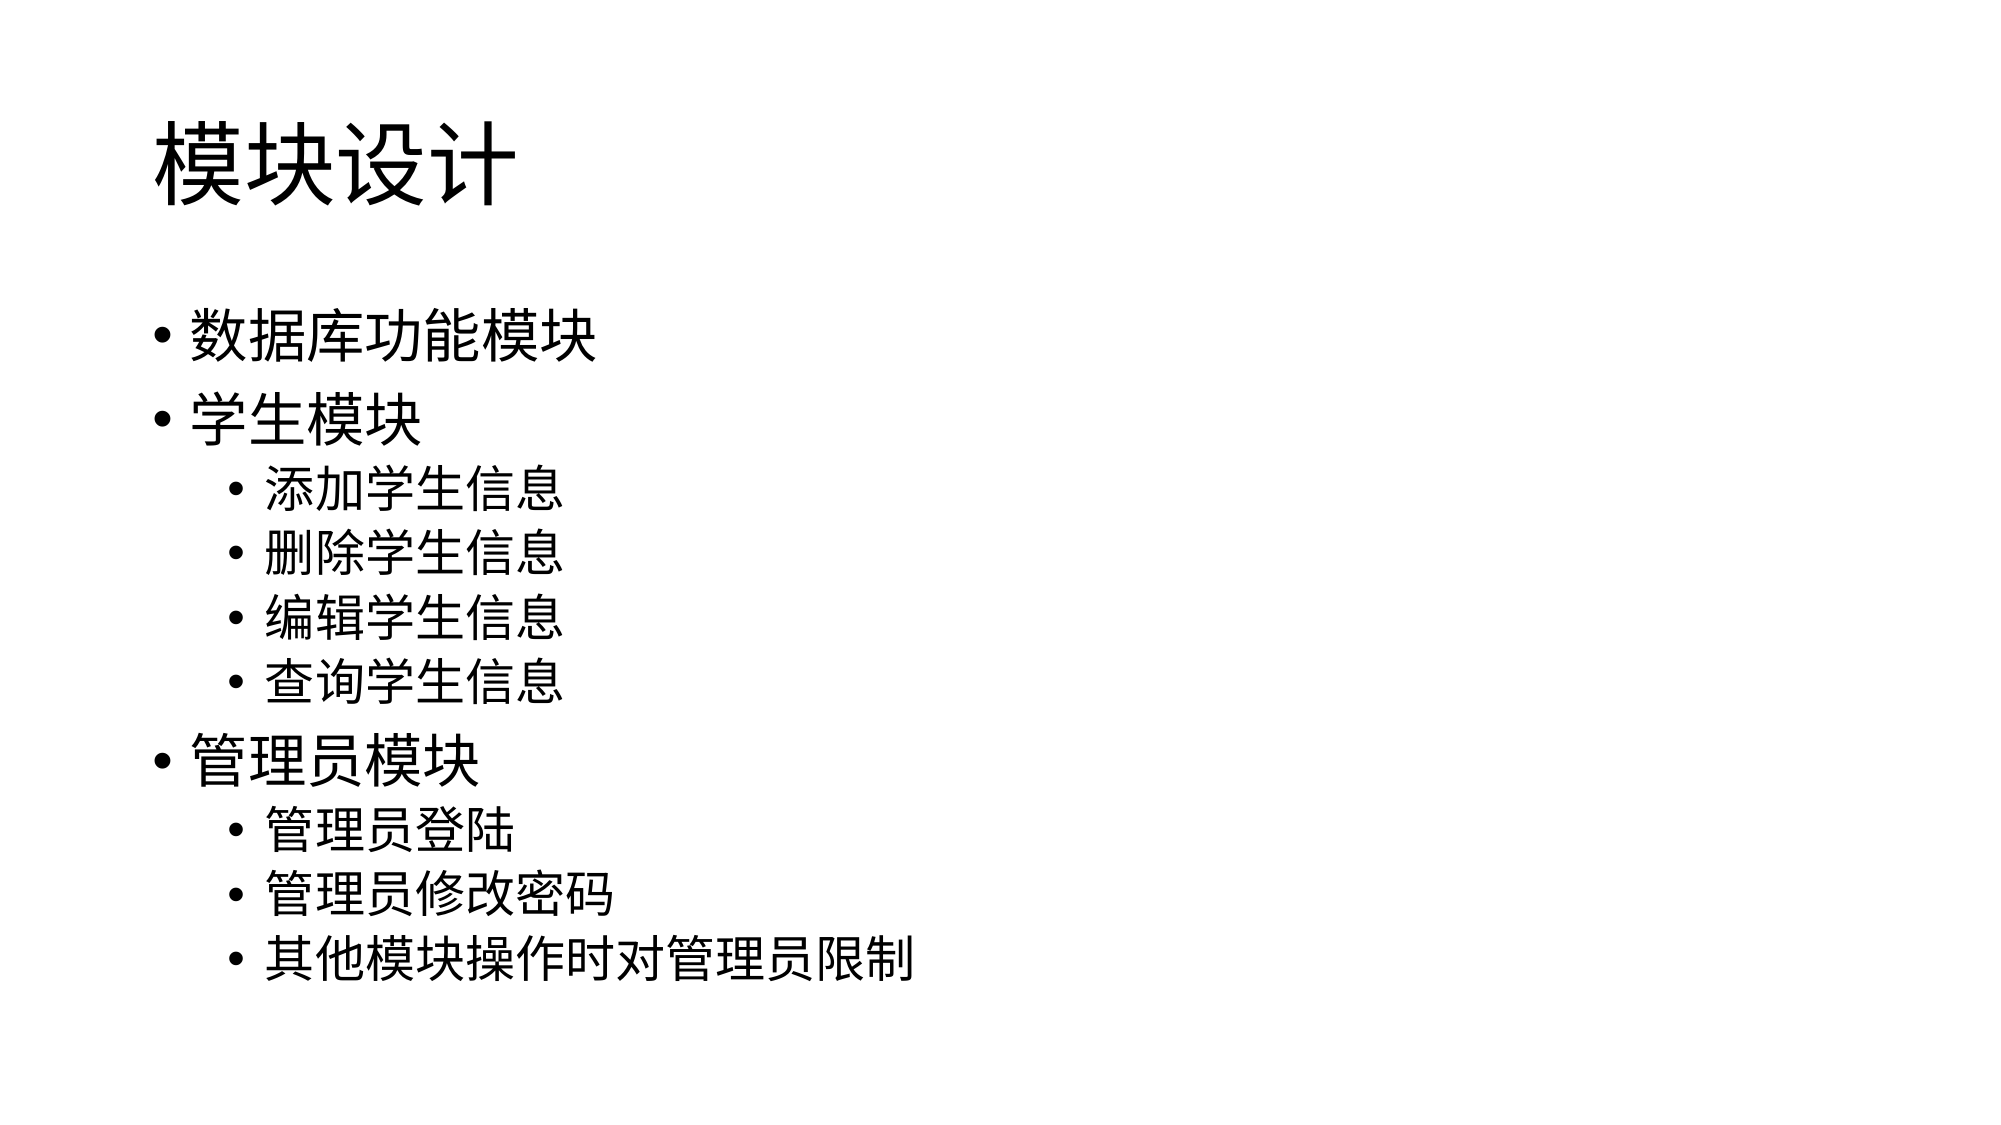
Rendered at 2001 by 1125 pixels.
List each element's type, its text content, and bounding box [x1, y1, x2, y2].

list 数据库功能模块 学生模块 添加学生信息 删除学生信息 编辑学生信息 查询学生信息 管理员模块 管理员登陆 管理员修改密码 其他模块操作时对管理员限制 [137, 299, 1863, 1014]
title 模块设计 [137, 59, 1863, 278]
